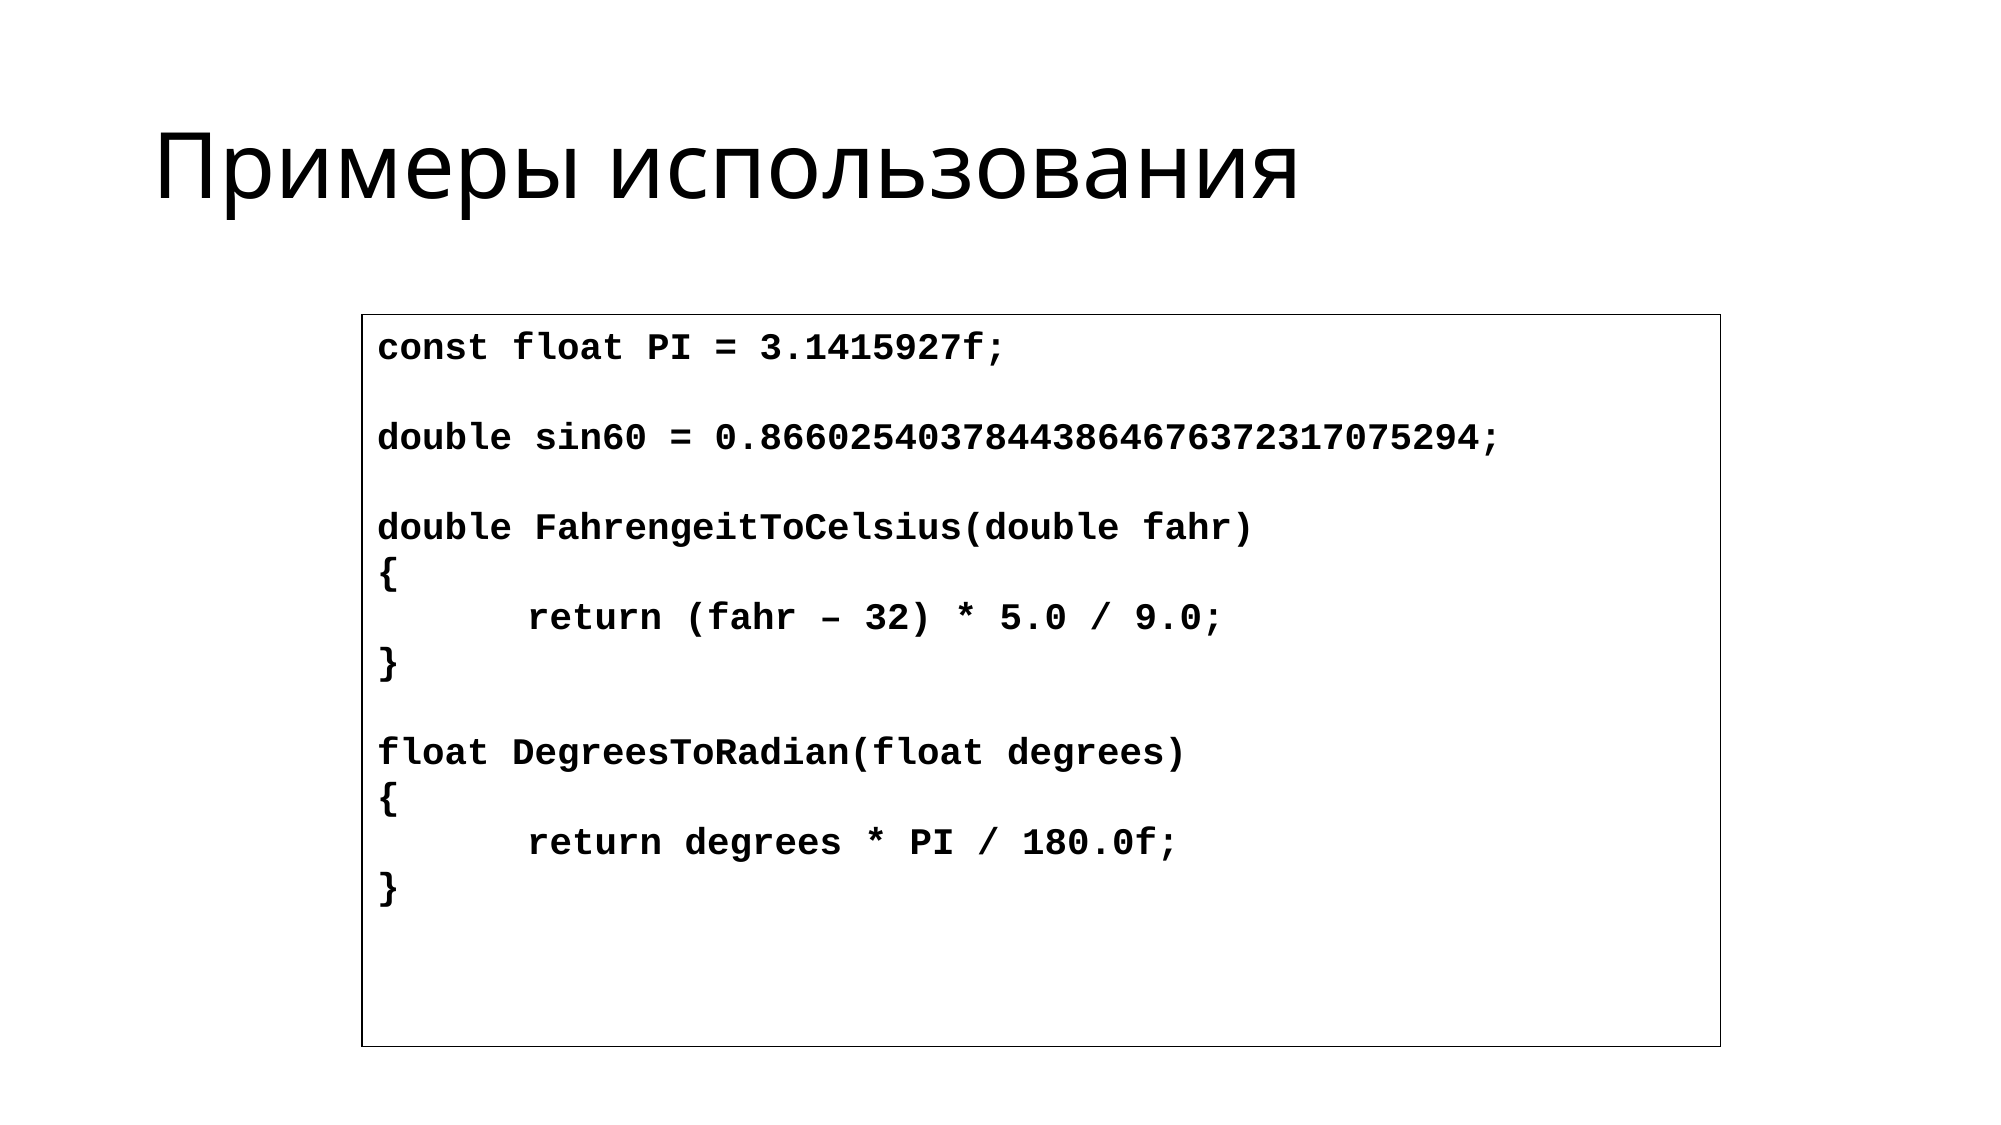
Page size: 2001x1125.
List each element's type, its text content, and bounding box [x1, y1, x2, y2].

title Примеры использования [137, 59, 1863, 278]
text_box const float PI = 3.1415927f; double sin60 = 0.86602540378443864676372317075294; double FahrengeitToCelsius(double fahr) { return (fahr – 32) * 5.0 / 9.0; } float DegreesToRadian(float degrees) { return degrees * PI / 180.0f; } [362, 314, 1721, 1047]
